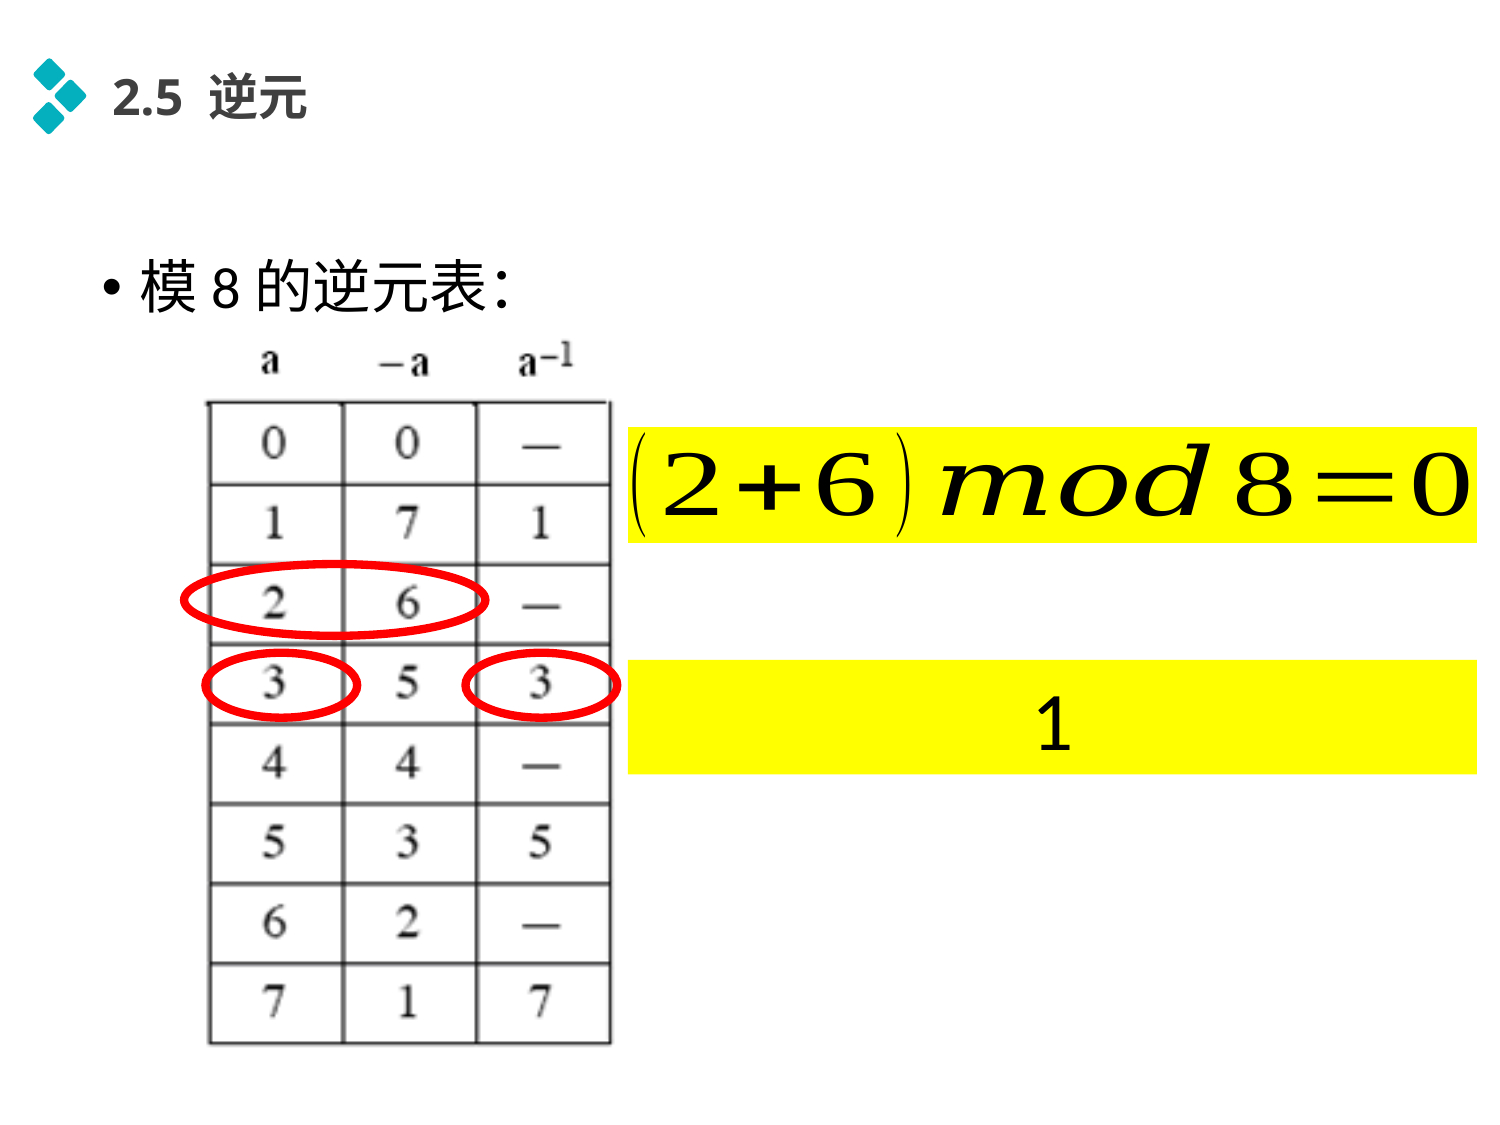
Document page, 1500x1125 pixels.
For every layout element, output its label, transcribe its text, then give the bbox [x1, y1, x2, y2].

text_box 模8的逆元表： [86, 250, 628, 347]
text_box [54, 79, 87, 113]
text_box [33, 58, 66, 91]
text_box 2.5 逆元 [100, 59, 486, 131]
text_box [32, 102, 65, 135]
picture [184, 327, 628, 1060]
